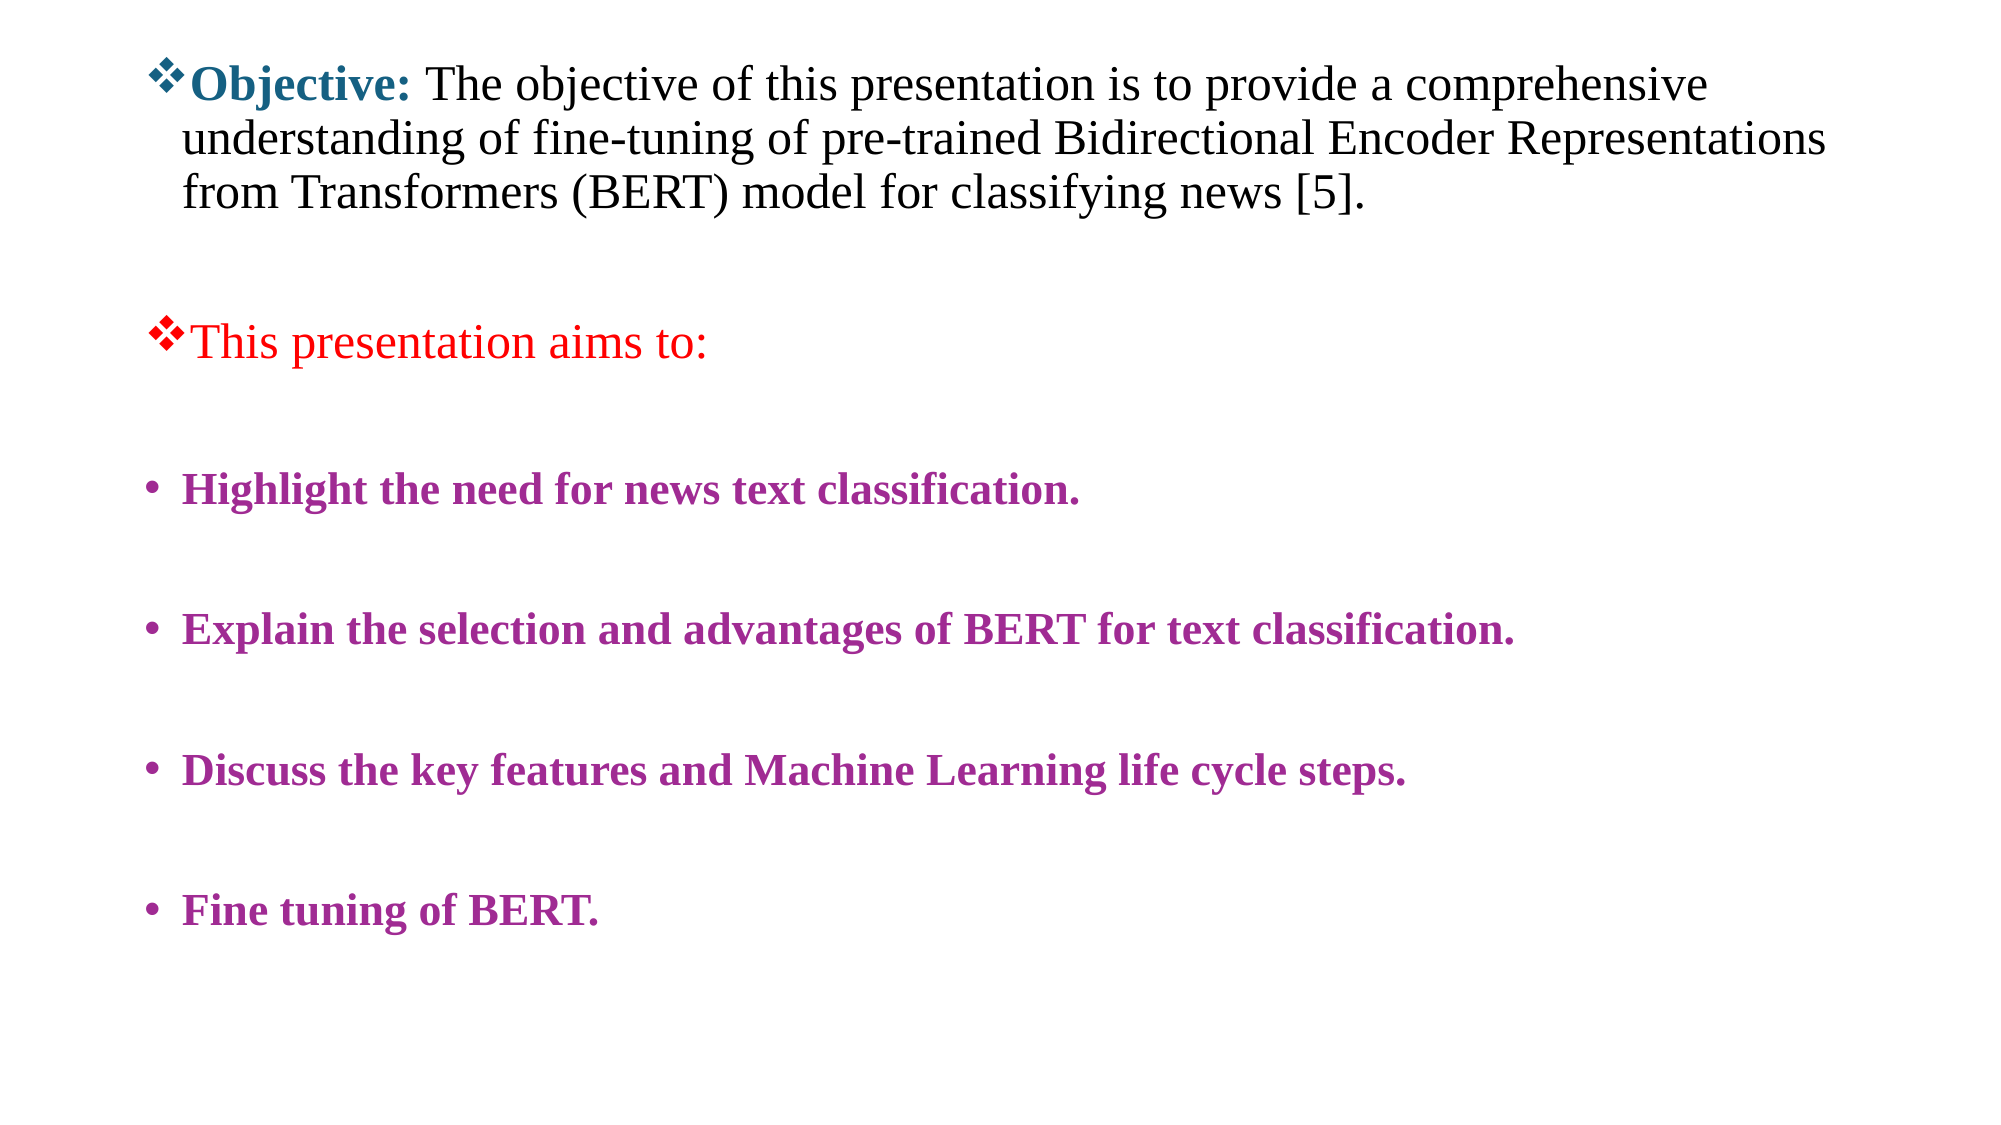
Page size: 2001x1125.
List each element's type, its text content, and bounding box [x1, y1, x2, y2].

list Objective: The objective of this presentation is to provide a comprehensive understanding of fine-tuning of pre-trained Bidirectional Encoder Representations from Transformers (BERT) model for classifying news [5]. This presentation aims to: Highlight the need for news text classification. Explain the selection and advantages of BERT for text classification. Discuss the key features and Machine Learning life cycle steps. Fine tuning of BERT. [129, 50, 1934, 1043]
